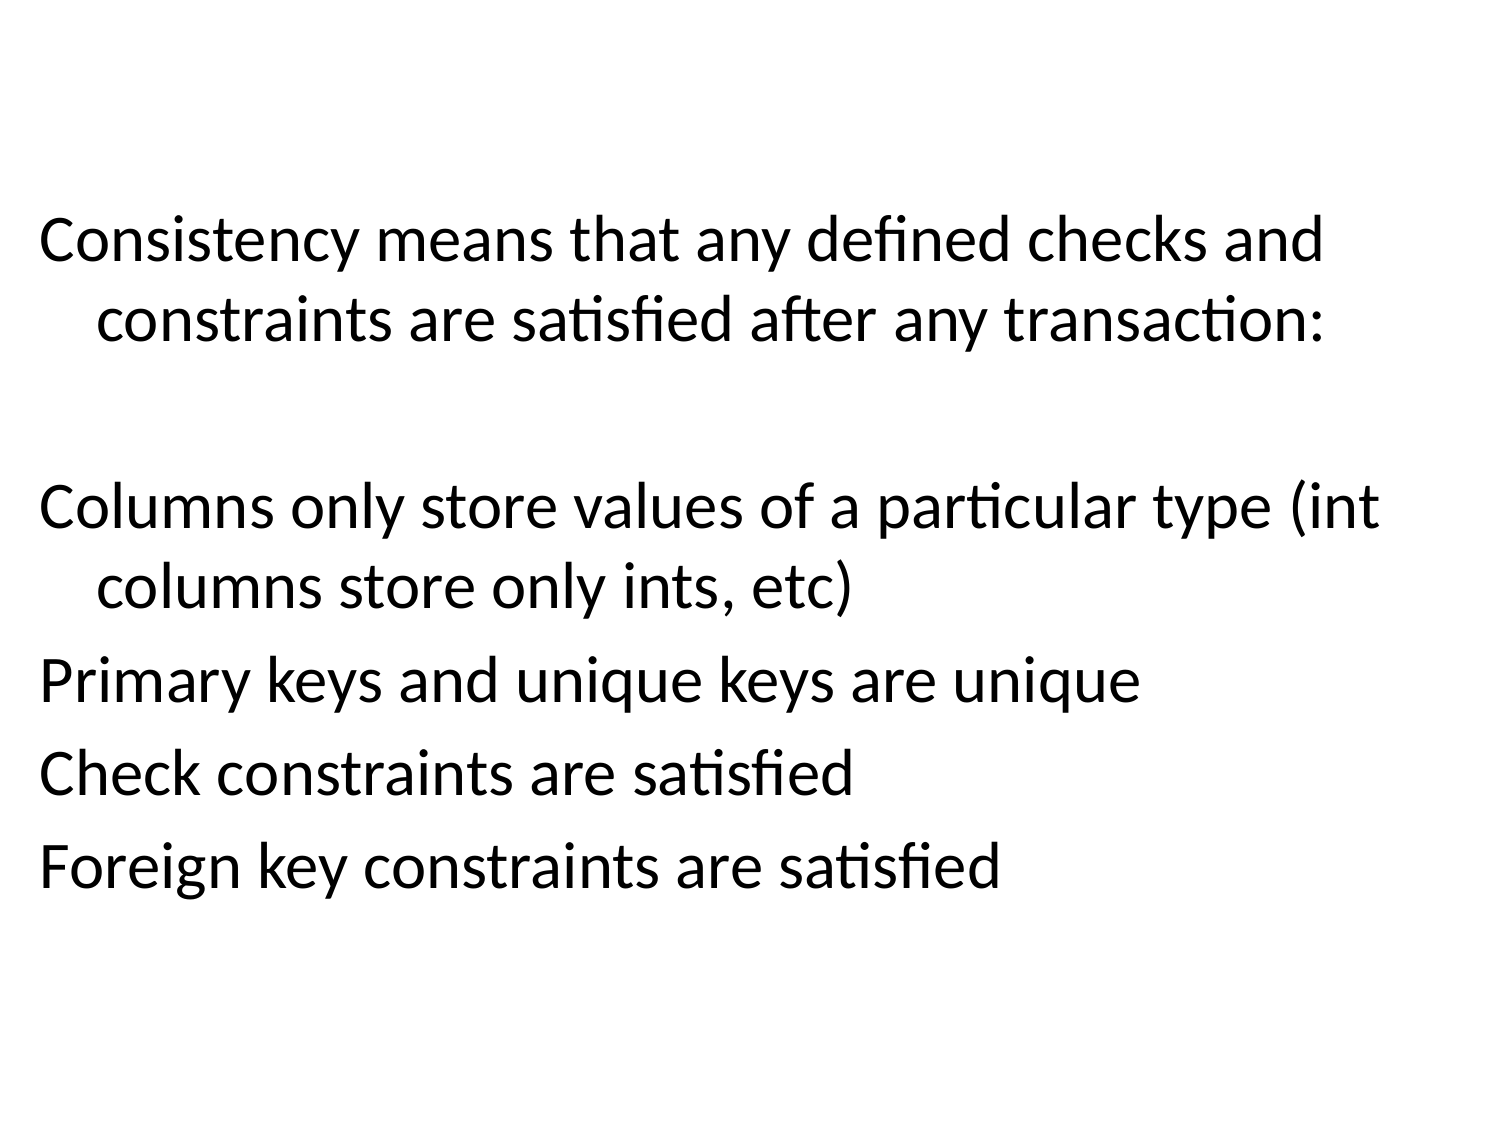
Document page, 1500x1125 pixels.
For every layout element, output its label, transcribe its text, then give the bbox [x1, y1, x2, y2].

list Consistency means that any defined checks and constraints are satisfied after any transaction: Columns only store values of a particular type (int columns store only ints, etc) Primary keys and unique keys are unique Check constraints are satisfied Foreign key constraints are satisfied [24, 187, 1500, 1088]
